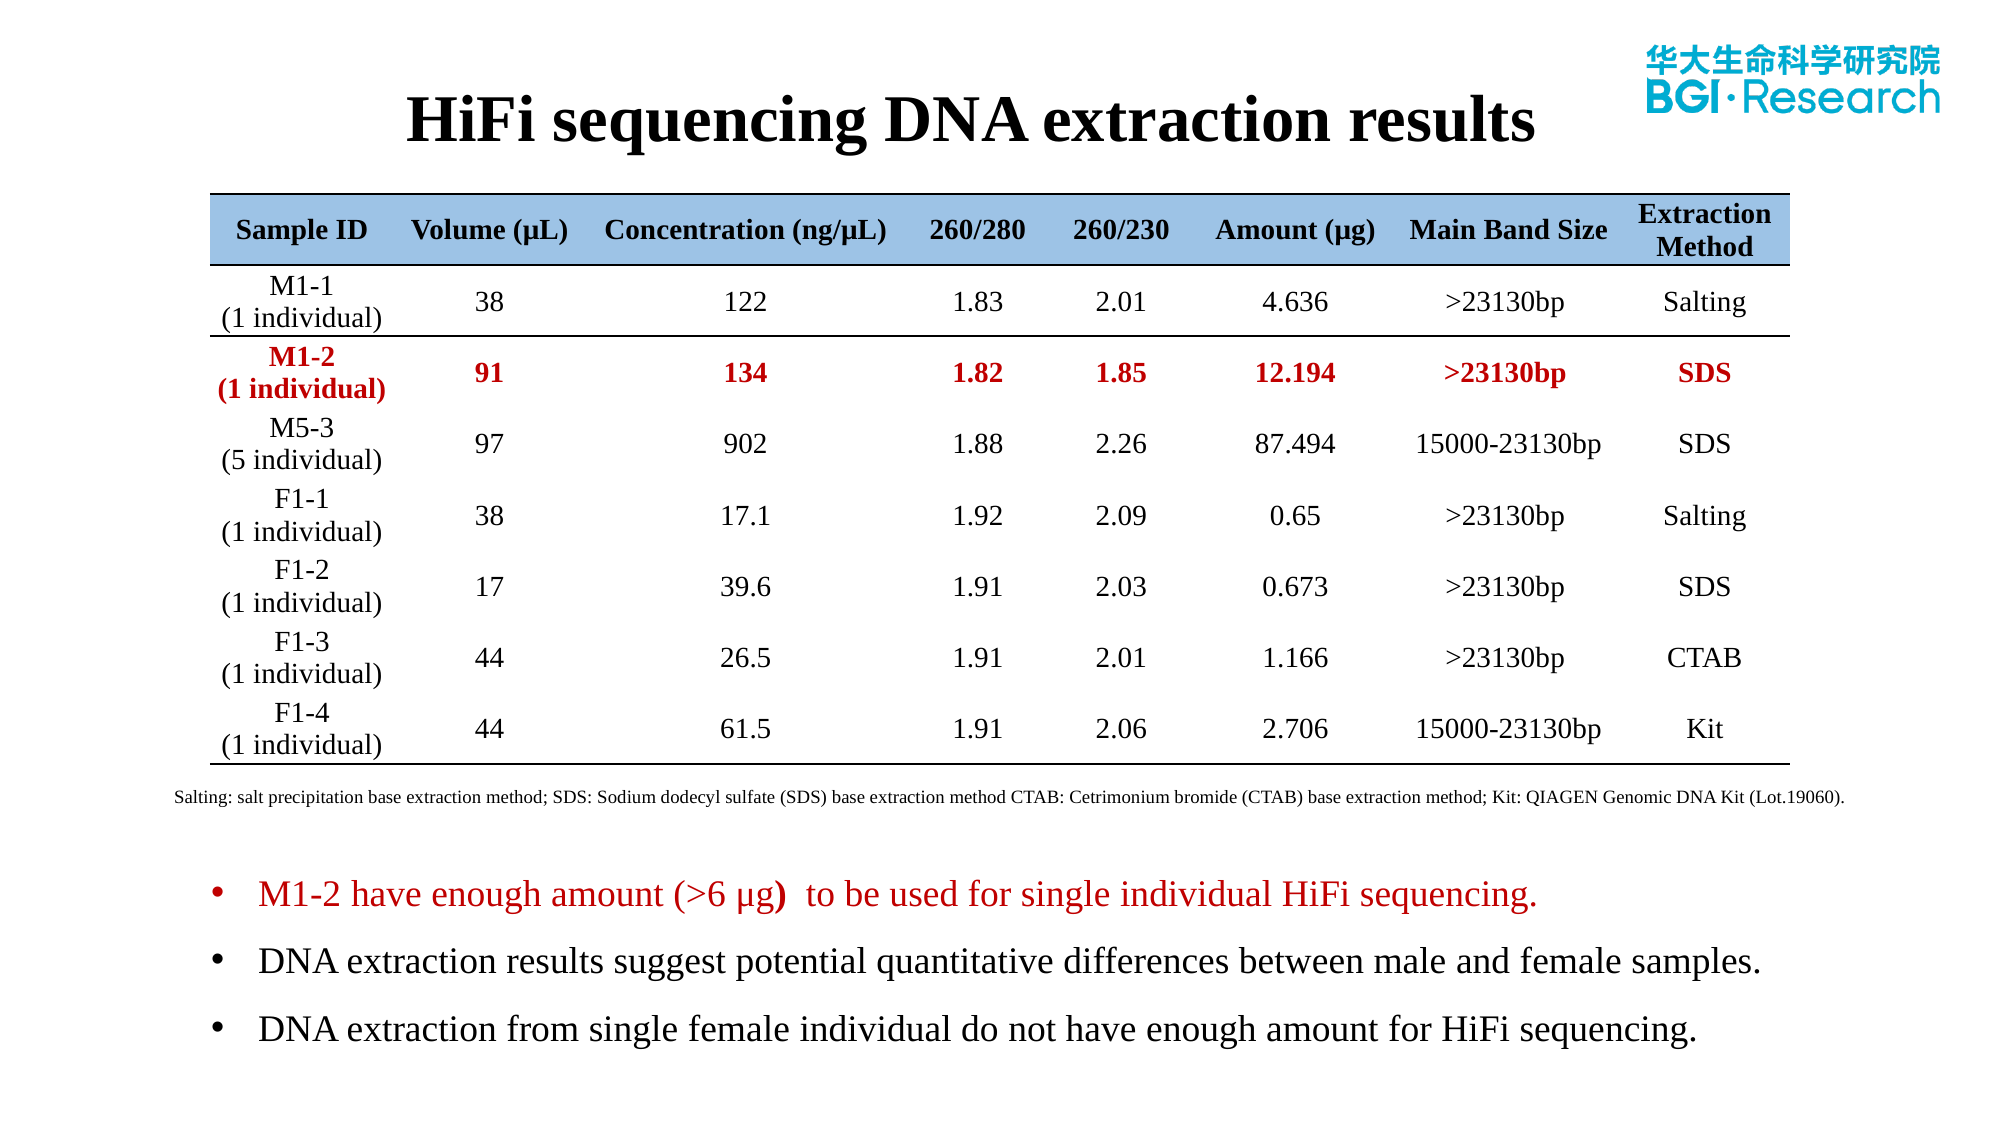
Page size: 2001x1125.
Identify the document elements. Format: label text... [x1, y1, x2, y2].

table_header Sample ID [210, 195, 394, 264]
table_cell 1.82 [906, 337, 1050, 408]
table_cell 2.26 [1050, 408, 1193, 479]
table_cell >23130bp [1398, 266, 1620, 335]
table_cell 4.636 [1193, 266, 1398, 335]
table_cell 17 [394, 550, 585, 621]
table_cell 44 [394, 692, 585, 763]
table_cell 1.92 [906, 479, 1050, 550]
table_cell M5-3 (5 individual) [210, 408, 394, 479]
table_cell 2.706 [1193, 692, 1398, 763]
table_header Concentration (ng/μL) [585, 195, 906, 264]
table_cell 44 [394, 621, 585, 692]
table_cell 91 [394, 337, 585, 408]
table_cell 1.91 [906, 692, 1050, 763]
table_header Extraction Method [1620, 195, 1790, 264]
table_cell 12.194 [1193, 337, 1398, 408]
table_cell SDS [1620, 337, 1790, 408]
table_cell Salting [1620, 266, 1790, 335]
table_cell 87.494 [1193, 408, 1398, 479]
table_cell 2.09 [1050, 479, 1193, 550]
table_cell 1.91 [906, 621, 1050, 692]
text_box M1-2 have enough amount (>6 μg) to be used for single individual HiFi sequencing. DNA extraction results suggest potential quantitative differences between male and female samples. DNA extraction from single female individual do not have enough amount for HiFi sequencing. [196, 838, 1804, 1056]
table_cell >23130bp [1398, 621, 1620, 692]
table_cell 15000-23130bp [1398, 692, 1620, 763]
text_box Salting: salt precipitation base extraction method; SDS: Sodium dodecyl sulfate (SDS) base extraction method CTAB: Cetrimonium bromide (CTAB) base extraction method; Kit: QIAGEN Genomic DNA Kit (Lot.19060). [159, 777, 1864, 815]
table_cell 17.1 [585, 479, 906, 550]
table_cell M1-1 (1 individual) [210, 266, 394, 335]
table_cell 38 [394, 479, 585, 550]
table_cell >23130bp [1398, 550, 1620, 621]
table_cell 902 [585, 408, 906, 479]
table_cell M1-2 (1 individual) [210, 337, 394, 408]
table_cell 97 [394, 408, 585, 479]
table_cell >23130bp [1398, 479, 1620, 550]
table_header 260/280 [906, 195, 1050, 264]
table_cell 15000-23130bp [1398, 408, 1620, 479]
table_cell 2.03 [1050, 550, 1193, 621]
table_cell F1-1 (1 individual) [210, 479, 394, 550]
table_cell 61.5 [585, 692, 906, 763]
table_cell F1-2 (1 individual) [210, 550, 394, 621]
table_cell Salting [1620, 479, 1790, 550]
table_header Amount (μg) [1193, 195, 1398, 264]
table_cell SDS [1620, 550, 1790, 621]
table_cell 1.91 [906, 550, 1050, 621]
table_cell 0.65 [1193, 479, 1398, 550]
table_cell 1.85 [1050, 337, 1193, 408]
table_cell 1.166 [1193, 621, 1398, 692]
table_cell 1.88 [906, 408, 1050, 479]
table_cell F1-3 (1 individual) [210, 621, 394, 692]
picture [1645, 43, 1940, 114]
table_header Volume (μL) [394, 195, 585, 264]
table_cell 1.83 [906, 266, 1050, 335]
table_cell 0.673 [1193, 550, 1398, 621]
table_cell 38 [394, 266, 585, 335]
table_cell Kit [1620, 692, 1790, 763]
table_cell SDS [1620, 408, 1790, 479]
table_cell 2.01 [1050, 621, 1193, 692]
table_cell 2.06 [1050, 692, 1193, 763]
table_cell 26.5 [585, 621, 906, 692]
table_cell 122 [585, 266, 906, 335]
table_cell 39.6 [585, 550, 906, 621]
table_cell >23130bp [1398, 337, 1620, 408]
table_cell F1-4 (1 individual) [210, 692, 394, 763]
table_header 260/230 [1050, 195, 1193, 264]
table_cell CTAB [1620, 621, 1790, 692]
table_cell 2.01 [1050, 266, 1193, 335]
table_cell 134 [585, 337, 906, 408]
text_box HiFi sequencing DNA extraction results [391, 67, 1609, 162]
table_header Main Band Size [1398, 195, 1620, 264]
